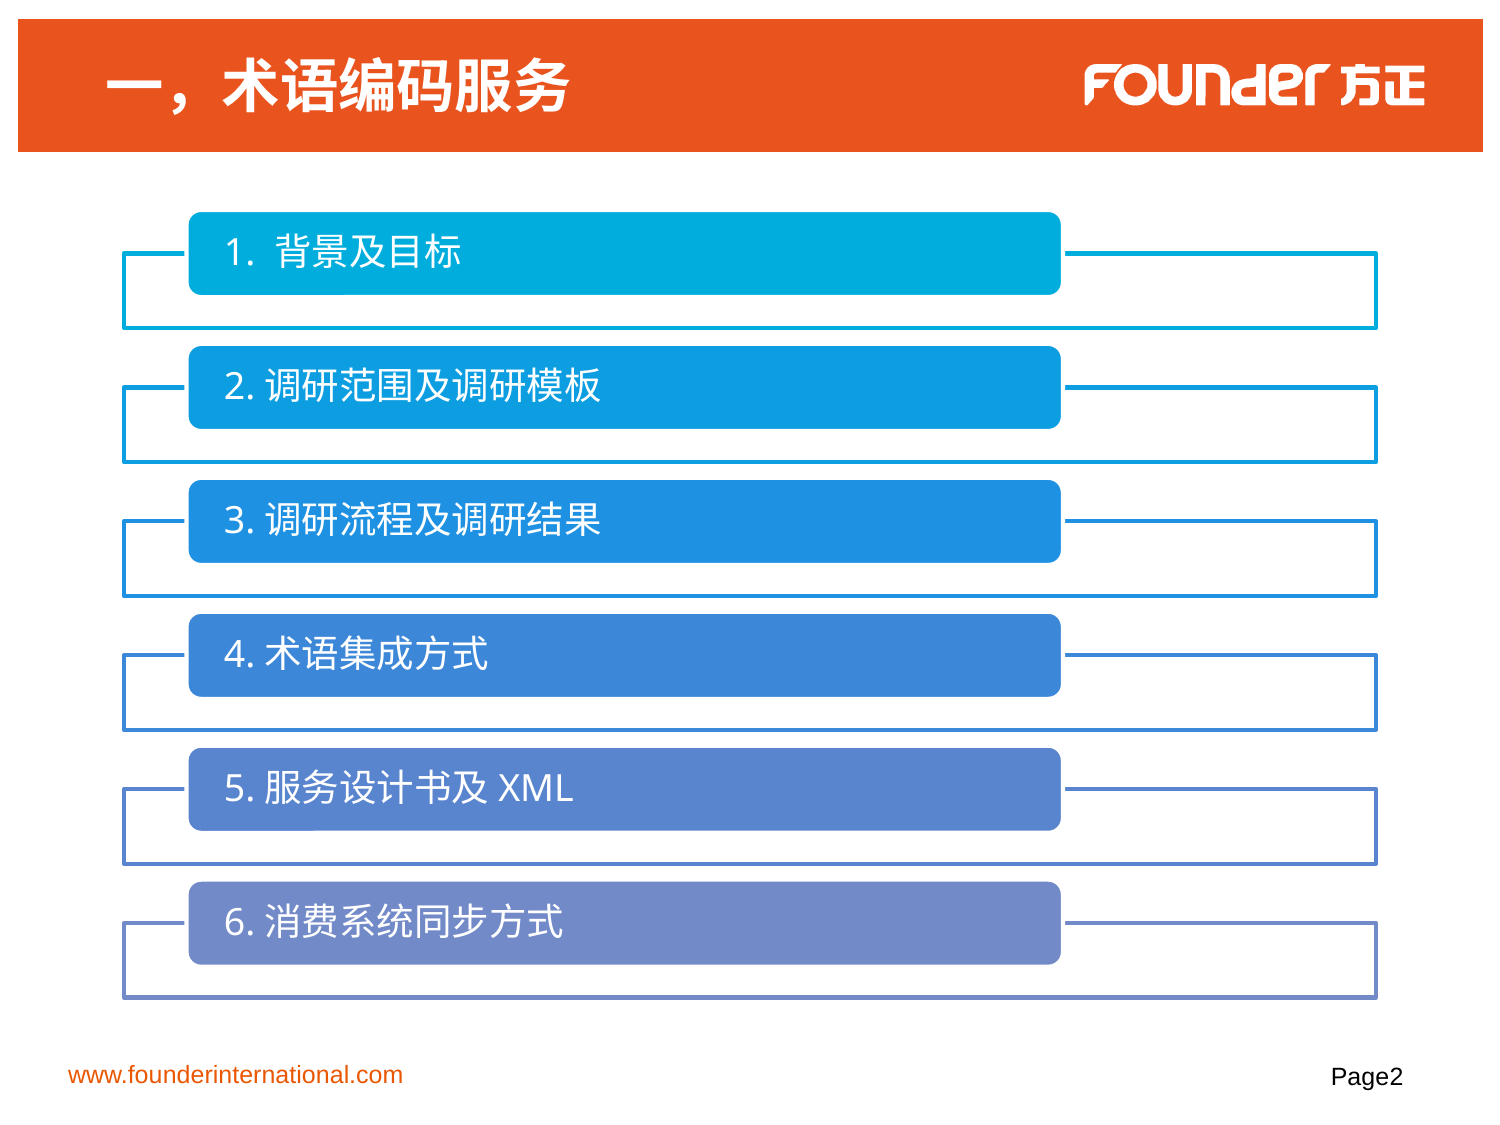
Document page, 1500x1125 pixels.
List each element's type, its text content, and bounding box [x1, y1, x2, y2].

title 一，术语编码服务 [90, 30, 1034, 138]
slide_number Page2 [1275, 1053, 1460, 1125]
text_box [123, 207, 1377, 1000]
footer www.founderinternational.com [52, 1051, 529, 1125]
